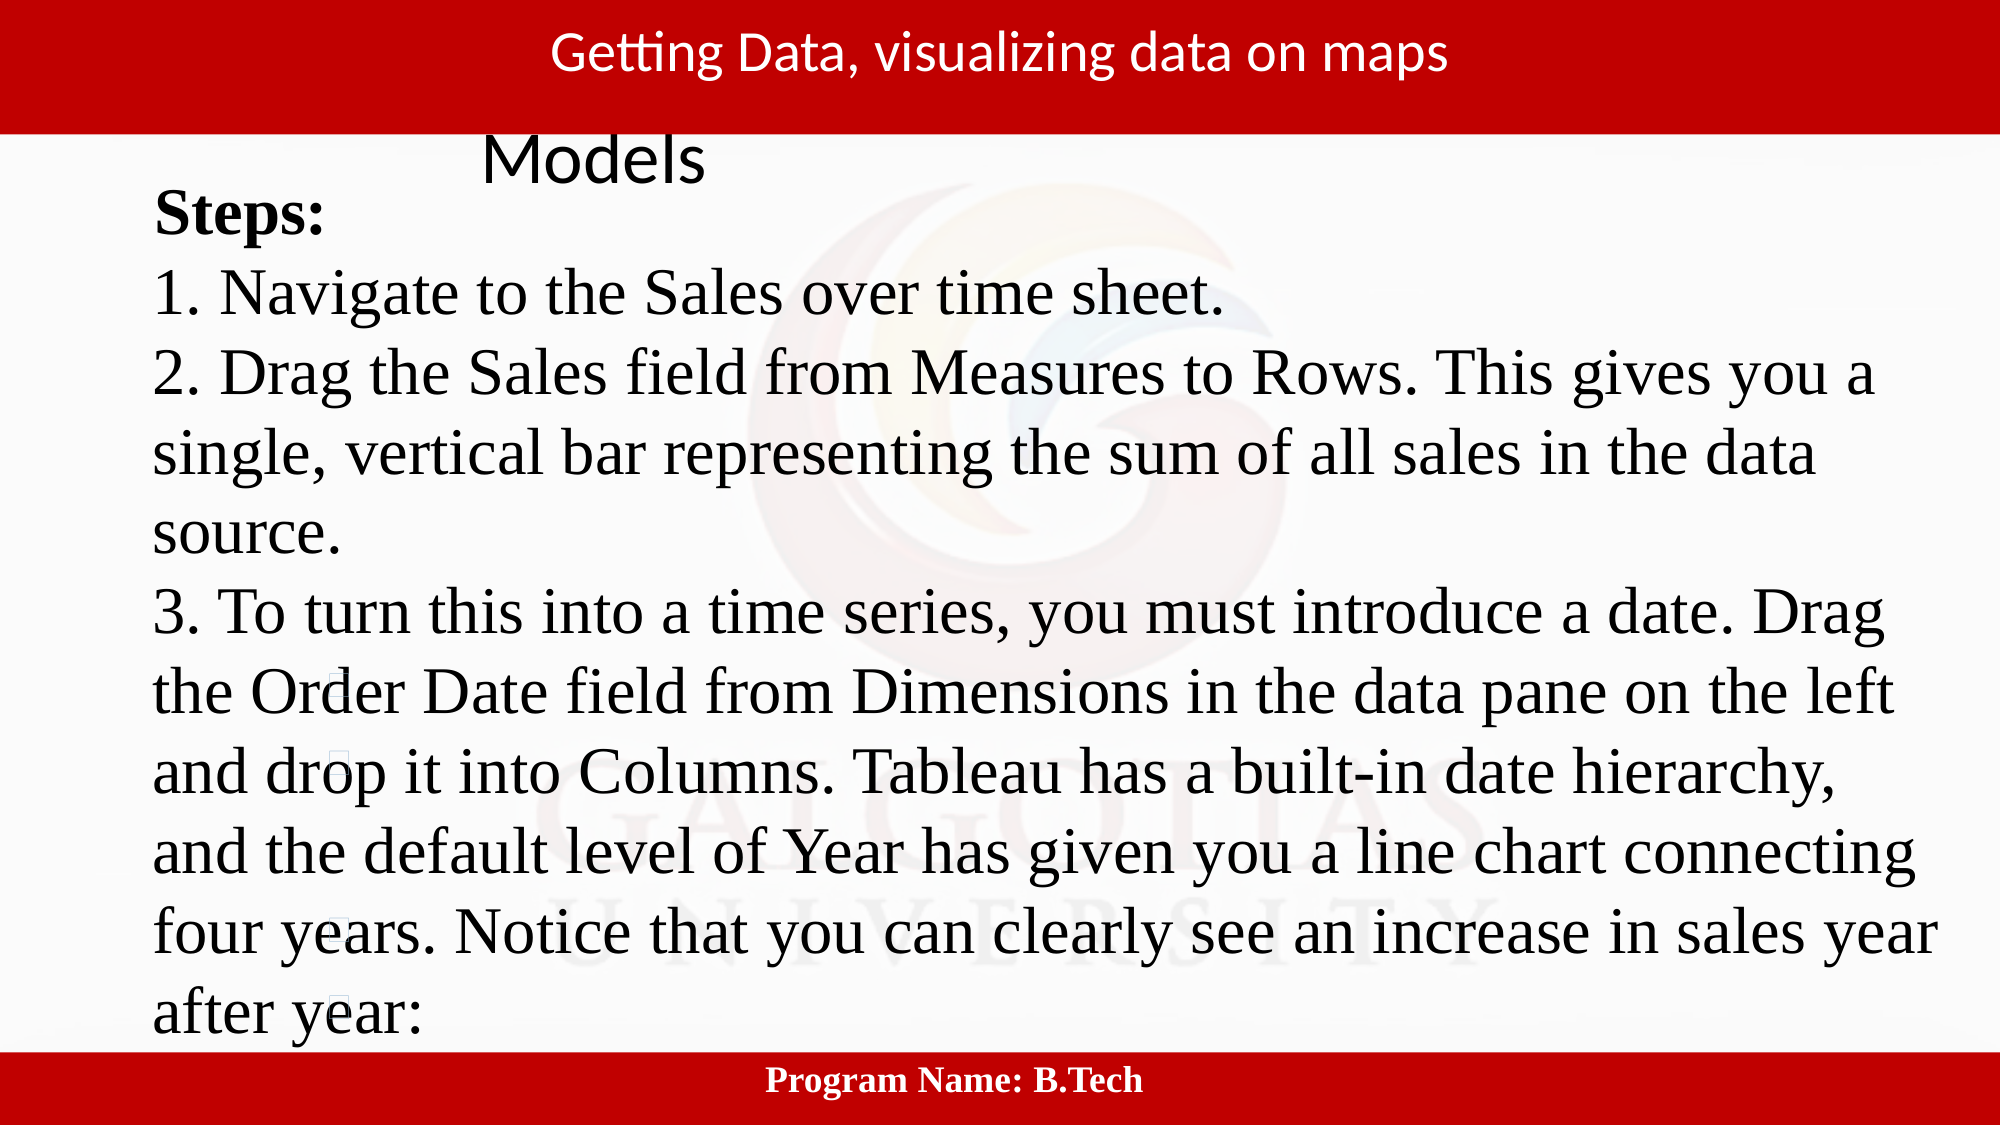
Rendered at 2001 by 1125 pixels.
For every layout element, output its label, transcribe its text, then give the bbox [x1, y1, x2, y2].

text_box [324, 985, 384, 1027]
text_box Steps: 1. Navigate to the Sales over time sheet. 2. Drag the Sales field from Measures to Rows. This gives you a single, vertical bar representing the sum of all sales in the data source. 3. To turn this into a time series, you must introduce a date. Drag the Order Date field from Dimensions in the data pane on the left and drop it into Columns. Tableau has a built-in date hierarchy, and the default level of Year has given you a line chart connecting four years. Notice that you can clearly see an increase in sales year after year: [152, 165, 1948, 1048]
text_box Program Name: B.Tech [0, 1052, 2000, 1125]
title Software process and Process Models [477, 135, 1617, 165]
text_box [324, 663, 384, 705]
text_box [253, 248, 1840, 331]
text_box [324, 740, 384, 783]
text_box Getting Data, visualizing data on maps [0, 0, 2000, 135]
text_box [324, 907, 384, 950]
